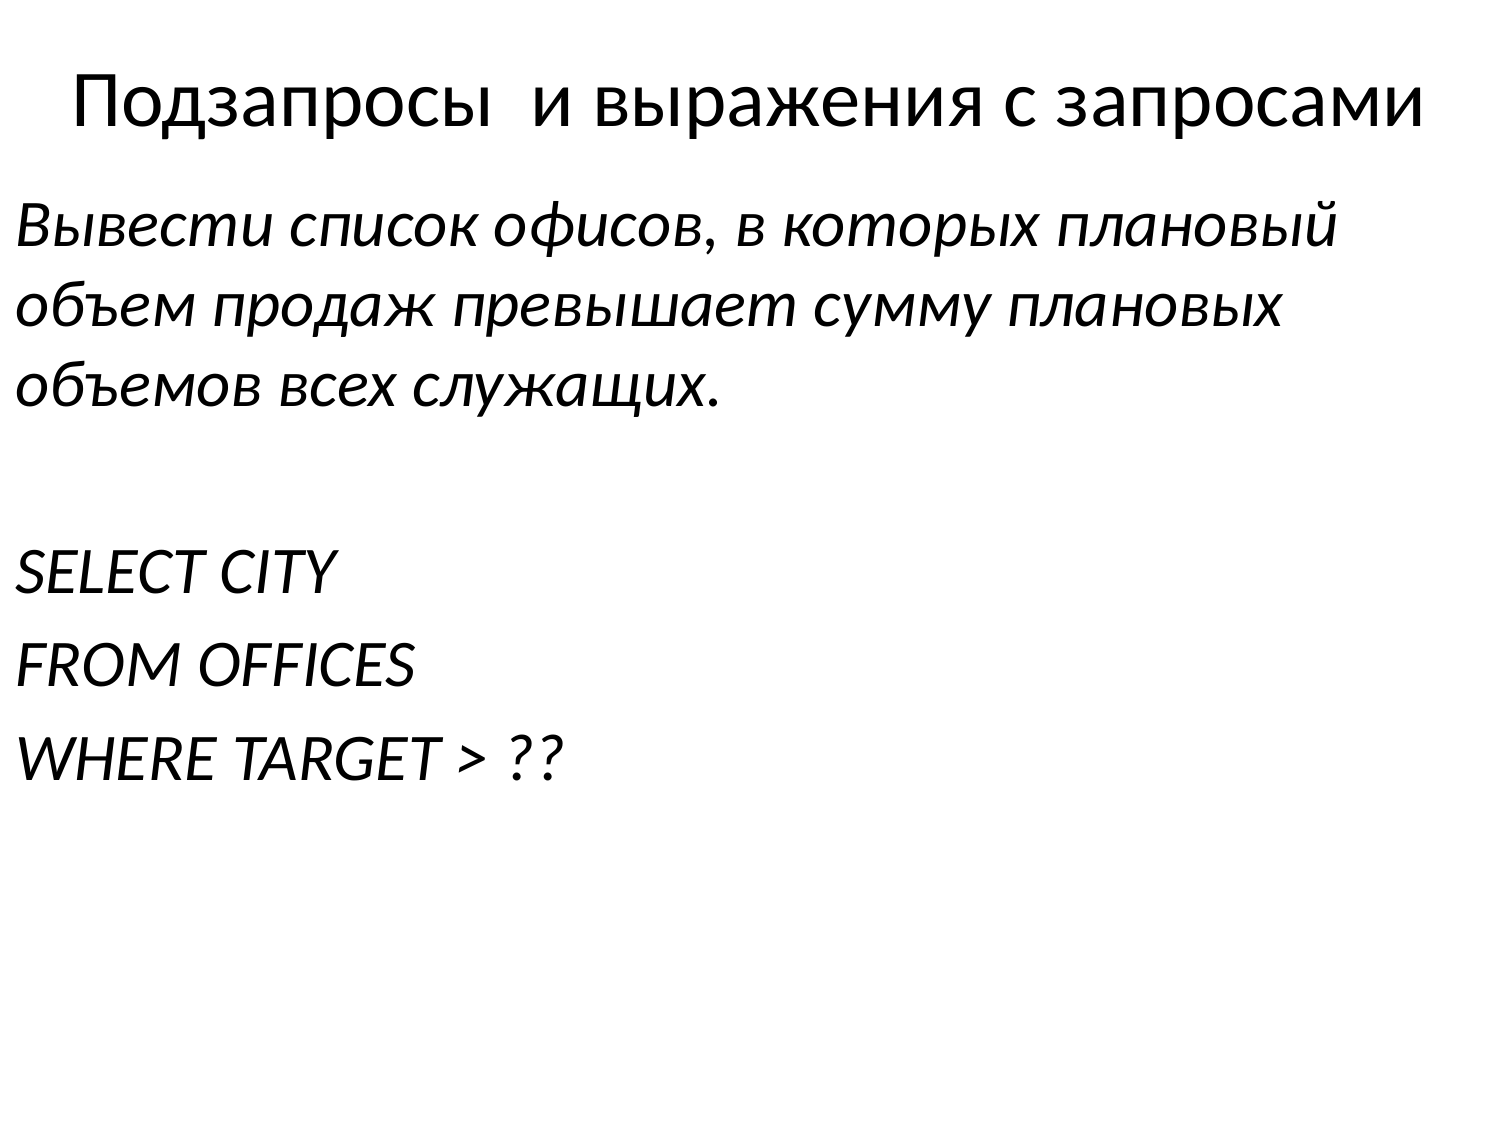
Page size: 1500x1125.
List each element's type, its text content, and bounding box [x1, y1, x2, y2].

list Вывести список офисов, в которых плановый объем продаж превышает сумму плановых объемов всех служащих. SELECT CITY FROM OFFICES WHERE TARGET > ?? [0, 172, 1500, 1125]
title Подзапросы и выражения с запросами [0, 0, 1500, 172]
